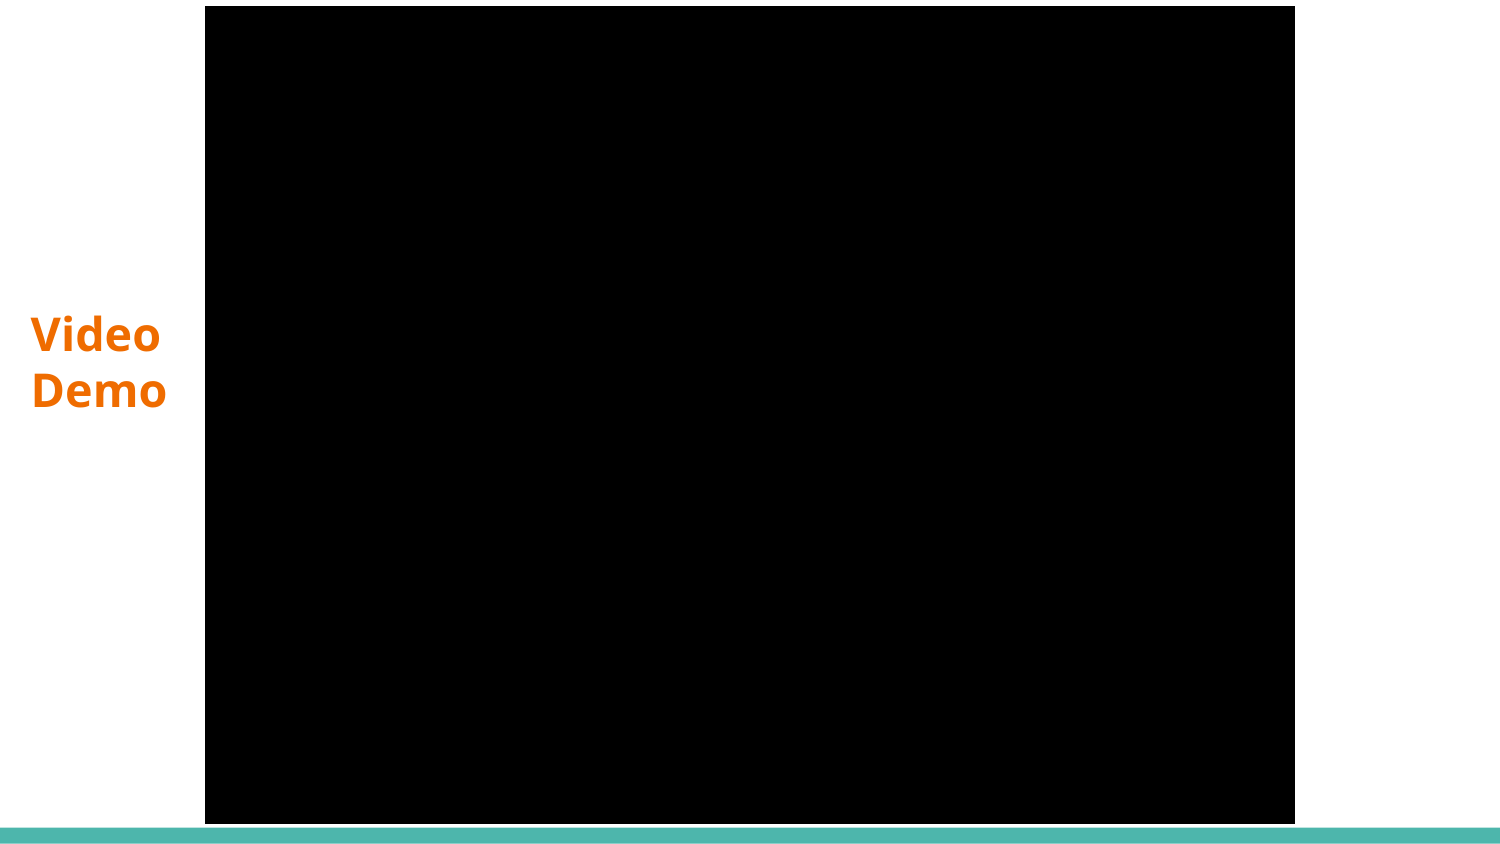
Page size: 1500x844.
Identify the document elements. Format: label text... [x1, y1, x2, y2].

picture [204, 6, 1295, 825]
title Video Demo [15, 289, 196, 360]
